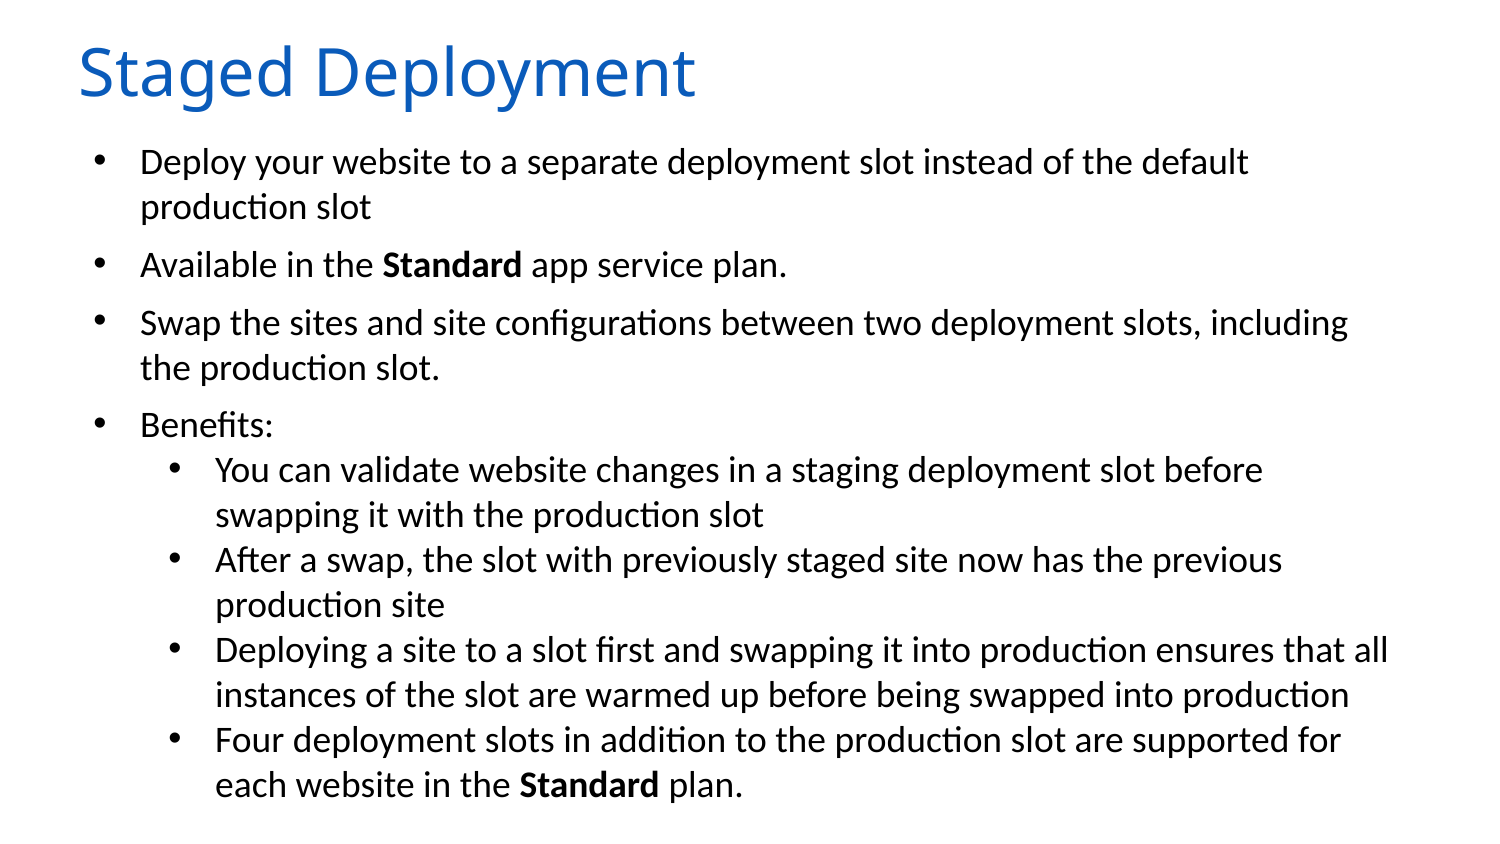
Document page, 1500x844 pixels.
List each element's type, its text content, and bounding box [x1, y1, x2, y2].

title Staged Deployment [63, 28, 1436, 122]
text_box Deploy your website to a separate deployment slot instead of the default production slot Available in the Standard app service plan. Swap the sites and site configurations between two deployment slots, including the production slot. Benefits: You can validate website changes in a staging deployment slot before swapping it with the production slot After a swap, the slot with previously staged site now has the previous production site Deploying a site to a slot first and swapping it into production ensures that all instances of the slot are warmed up before being swapped into production Four deployment slots in addition to the production slot are supported for each website in the Standard plan. [78, 130, 1421, 844]
